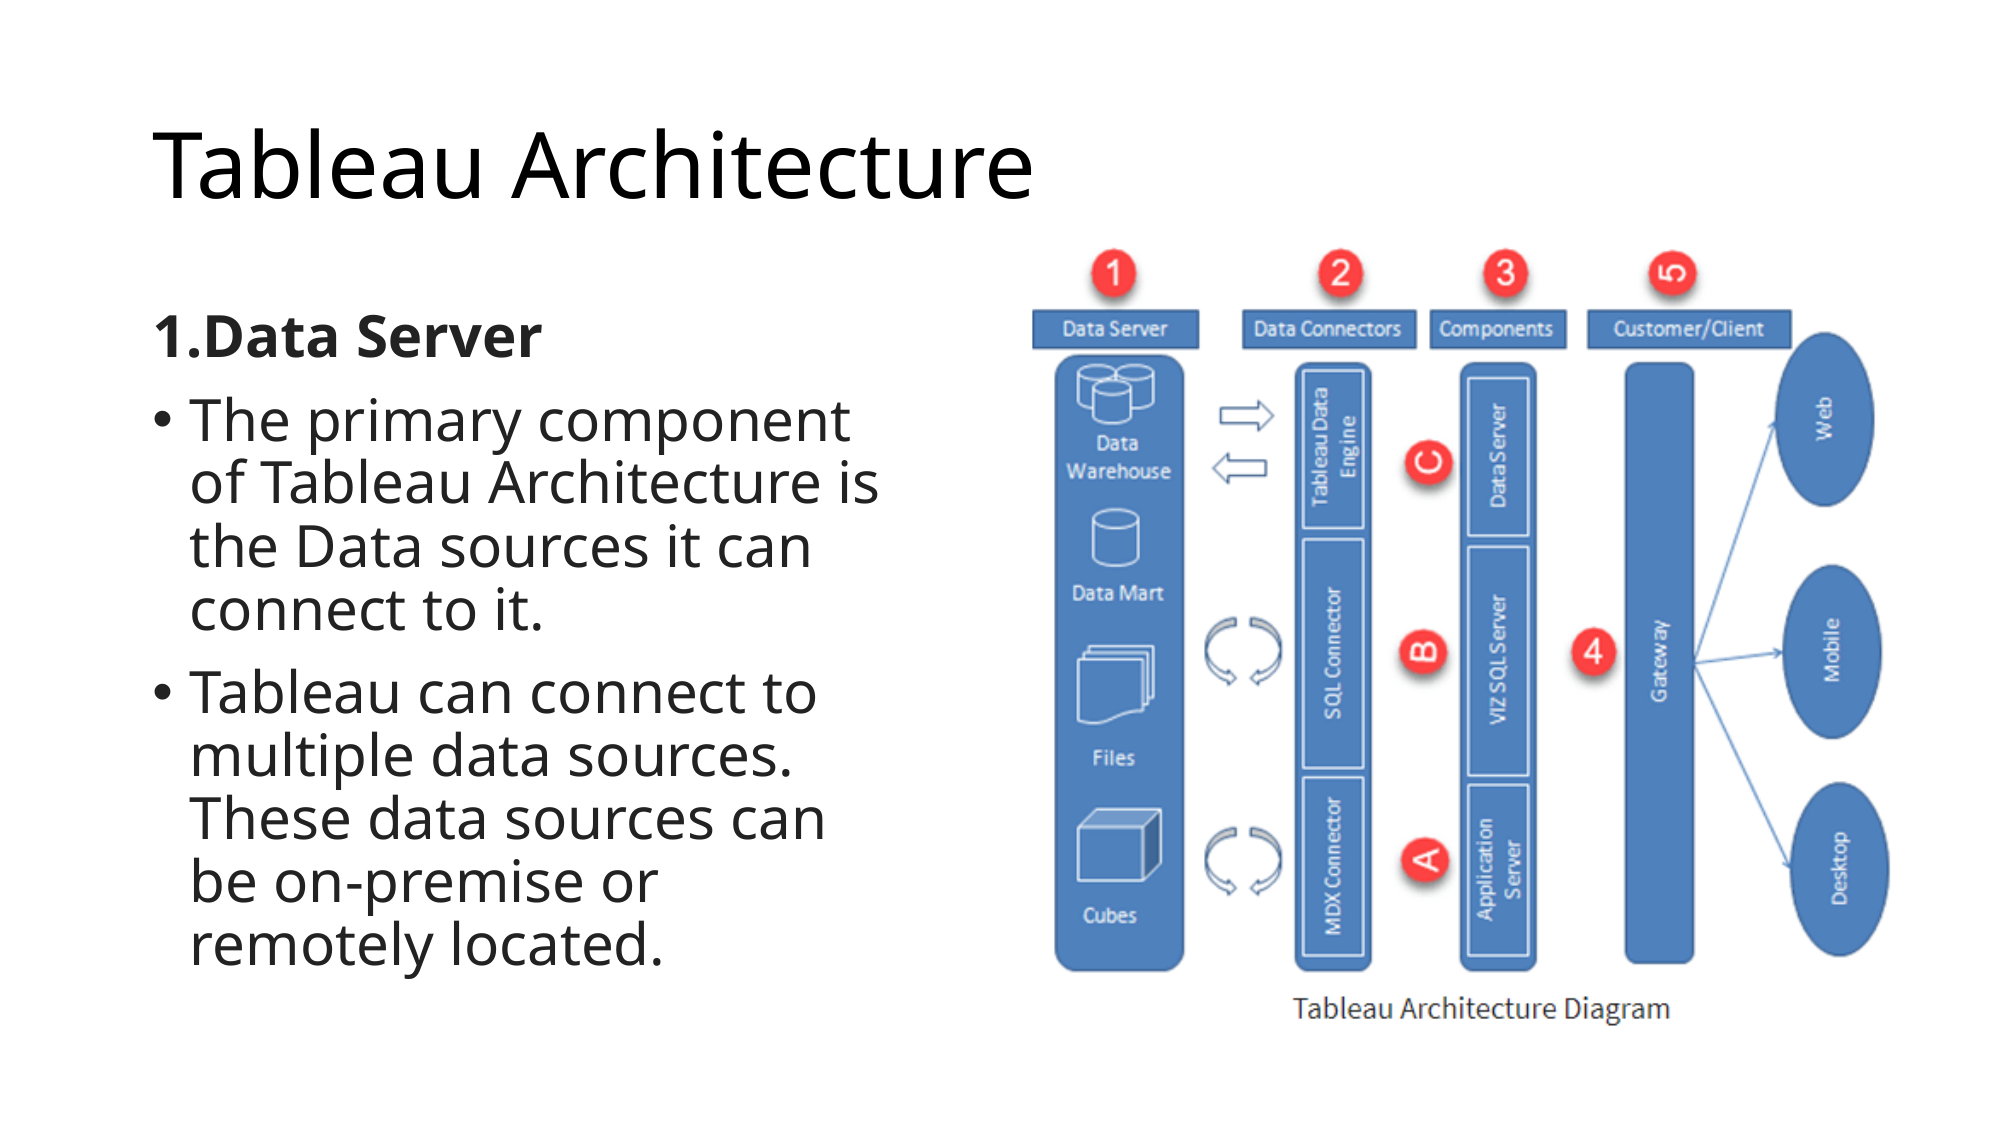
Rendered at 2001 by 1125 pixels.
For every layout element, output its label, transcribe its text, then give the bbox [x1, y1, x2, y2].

list Data Server The primary component of Tableau Architecture is the Data sources it can connect to it. Tableau can connect to multiple data sources. These data sources can be on-premise or remotely located. [137, 299, 908, 1014]
picture [973, 226, 1943, 1048]
title Tableau Architecture [137, 59, 1863, 278]
